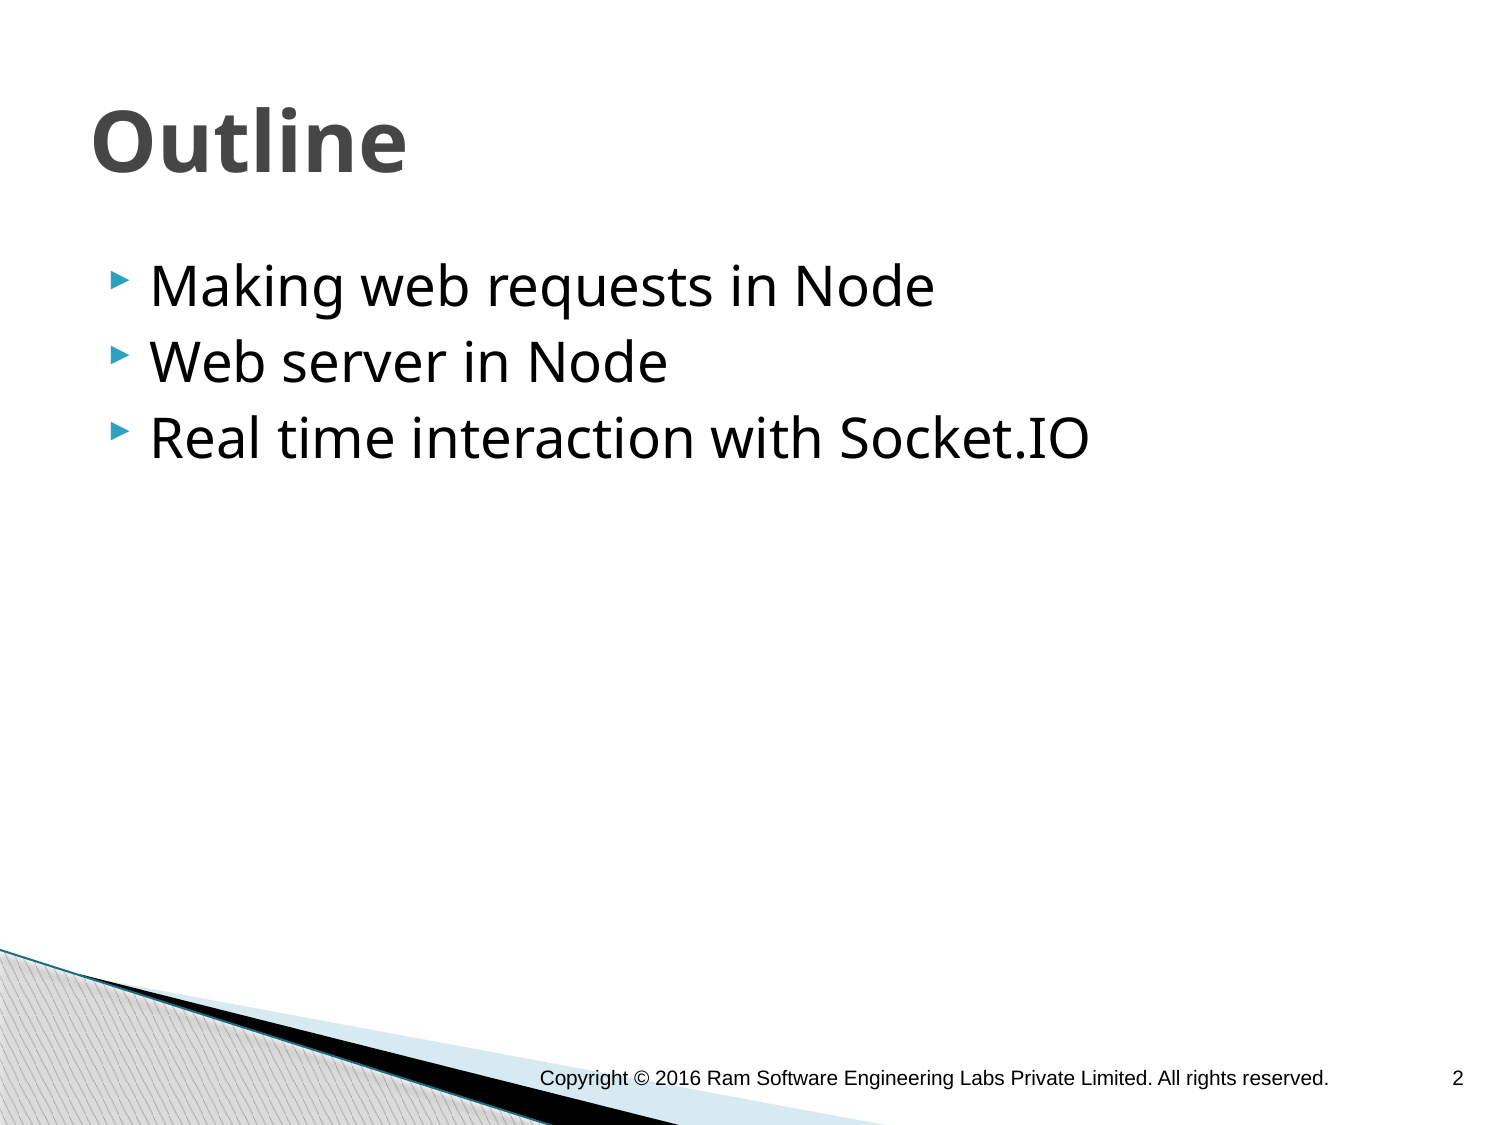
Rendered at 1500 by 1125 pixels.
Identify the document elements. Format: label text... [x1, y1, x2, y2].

slide_number 2 [1418, 1037, 1479, 1098]
footer Copyright © 2016 Ram Software Engineering Labs Private Limited. All rights reserved. [525, 1037, 1363, 1098]
list Making web requests in Node Web server in Node Real time interaction with Socket.IO [75, 243, 1425, 986]
title Outline [75, 45, 1425, 233]
